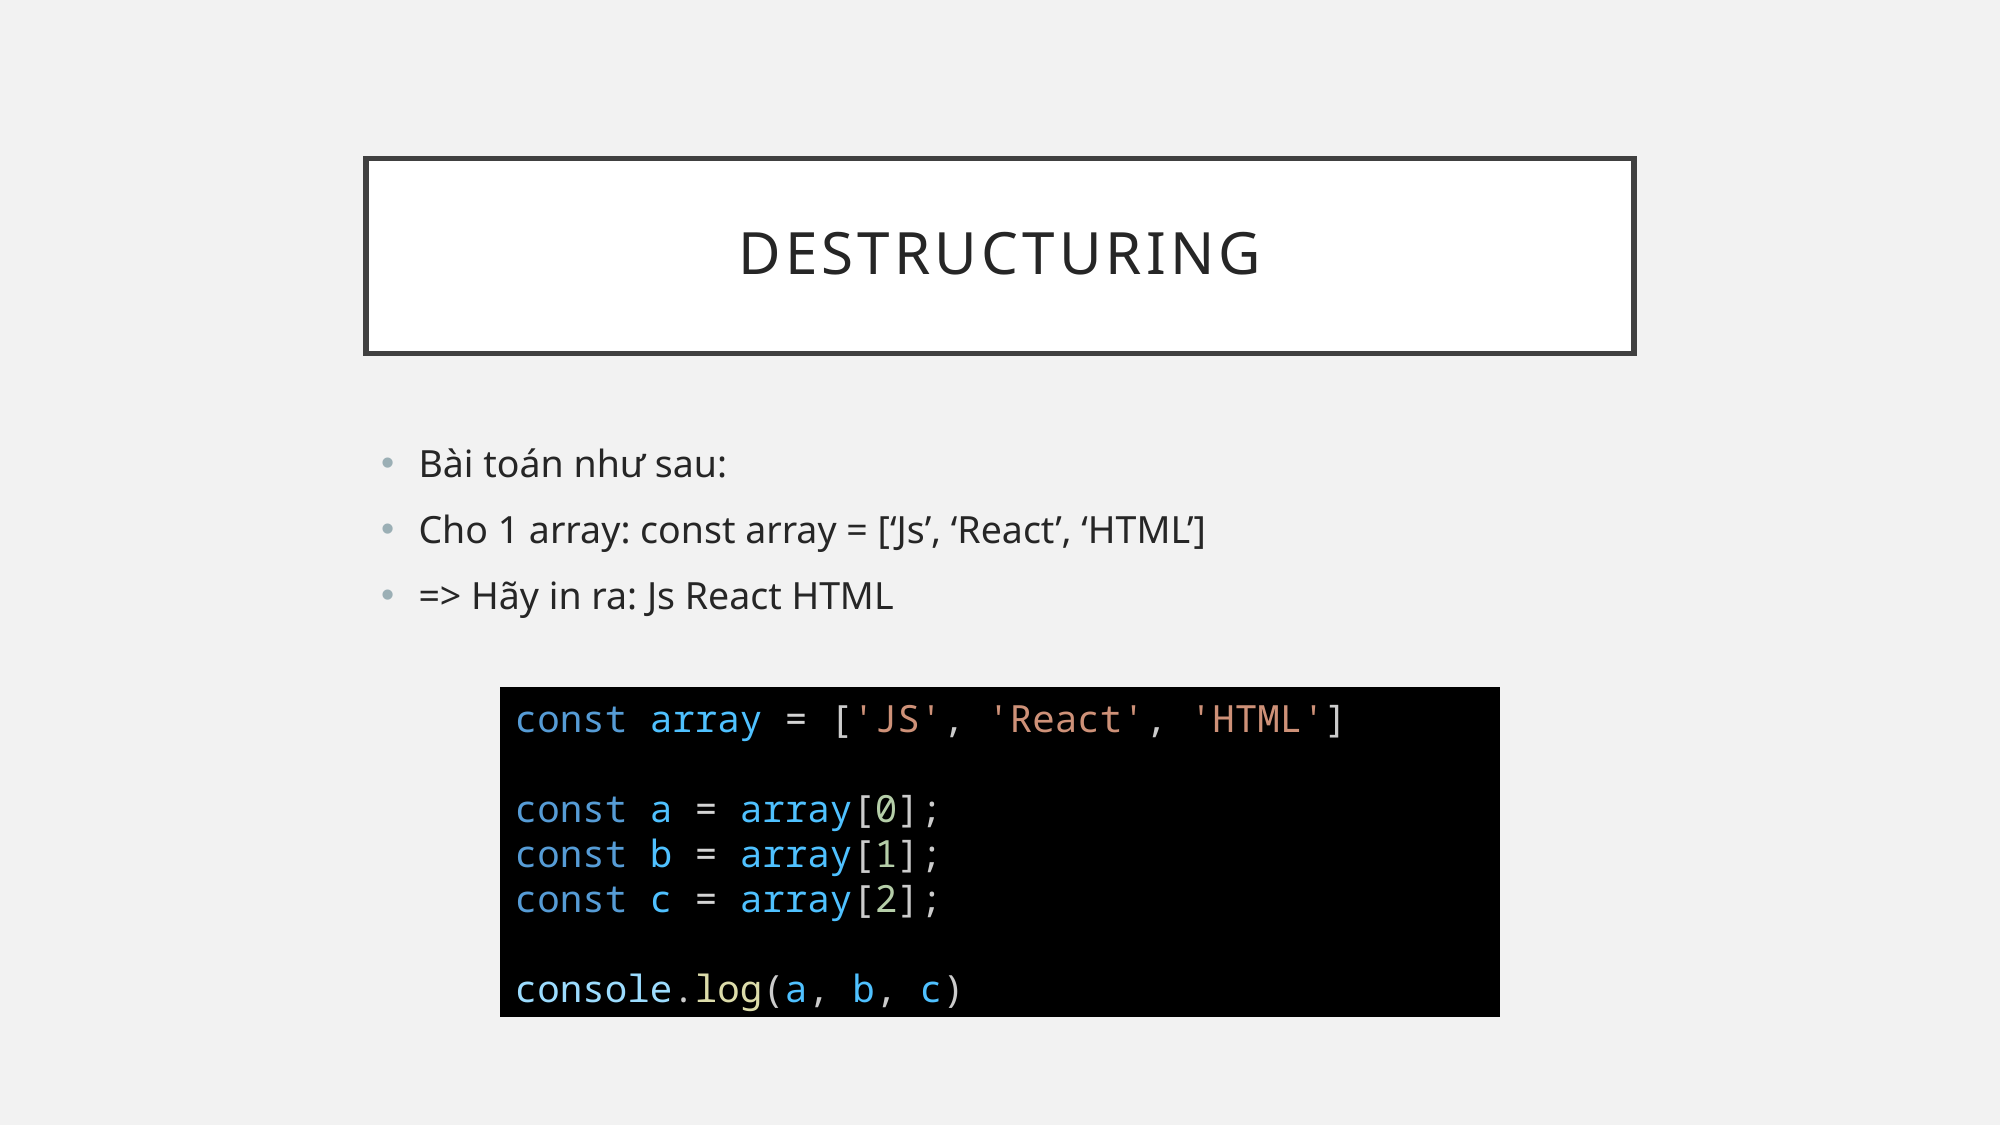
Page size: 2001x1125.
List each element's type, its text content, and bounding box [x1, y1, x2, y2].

text_box const array = ['JS', 'React', 'HTML'] const a = array[0]; const b = array[1]; const c = array[2]; console.log(a, b, c) [500, 687, 1500, 1017]
list Bài toán như sau: Cho 1 array: const array = [‘Js’, ‘React’, ‘HTML’] => Hãy in ra: Js React HTML [366, 432, 1634, 942]
title Destructuring [363, 156, 1637, 356]
